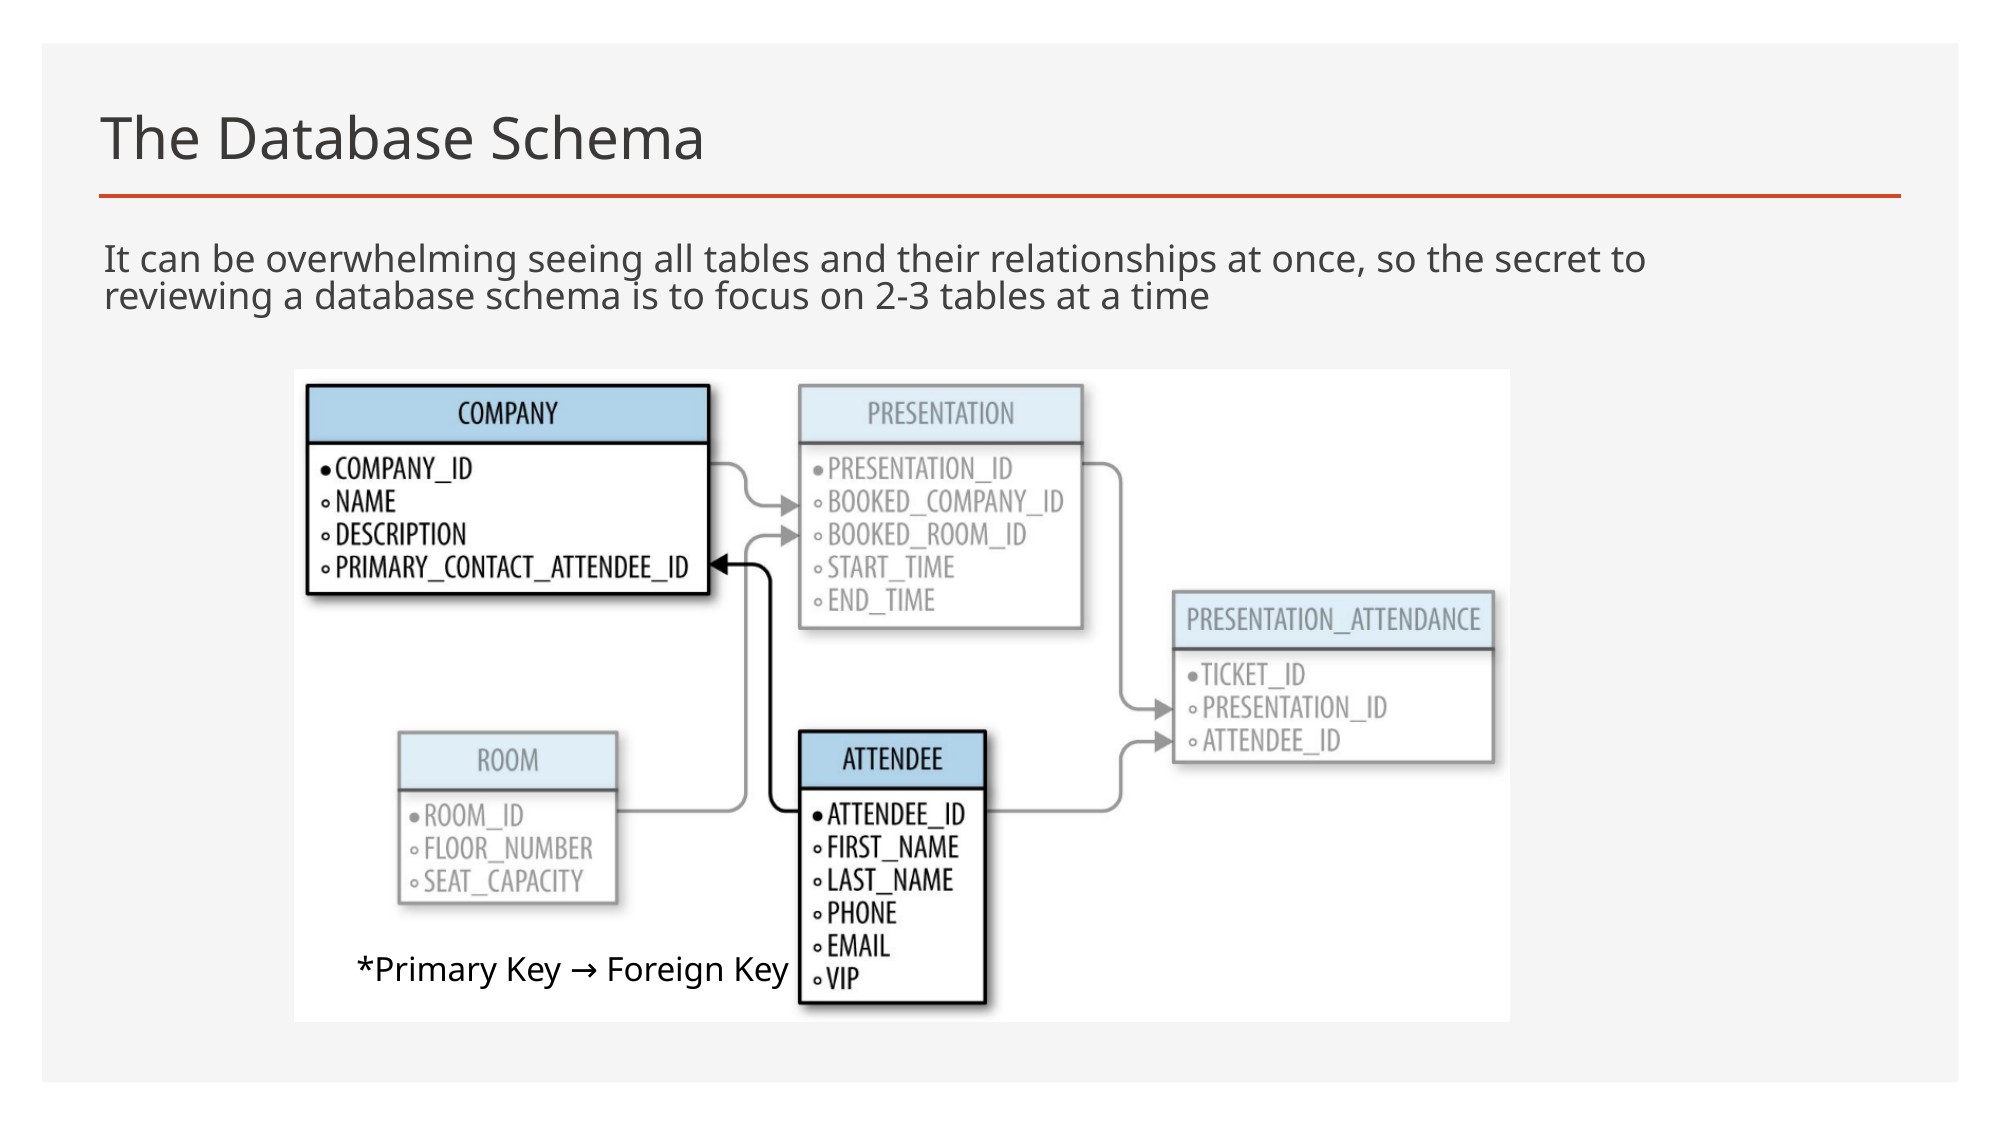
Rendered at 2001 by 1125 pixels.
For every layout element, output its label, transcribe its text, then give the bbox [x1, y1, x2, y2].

title The Database Schema [85, 73, 1089, 179]
picture [294, 369, 1510, 1022]
list It can be overwhelming seeing all tables and their relationships at once, so the secret to reviewing a database schema is to focus on 2-3 tables at a time [88, 234, 1765, 1125]
